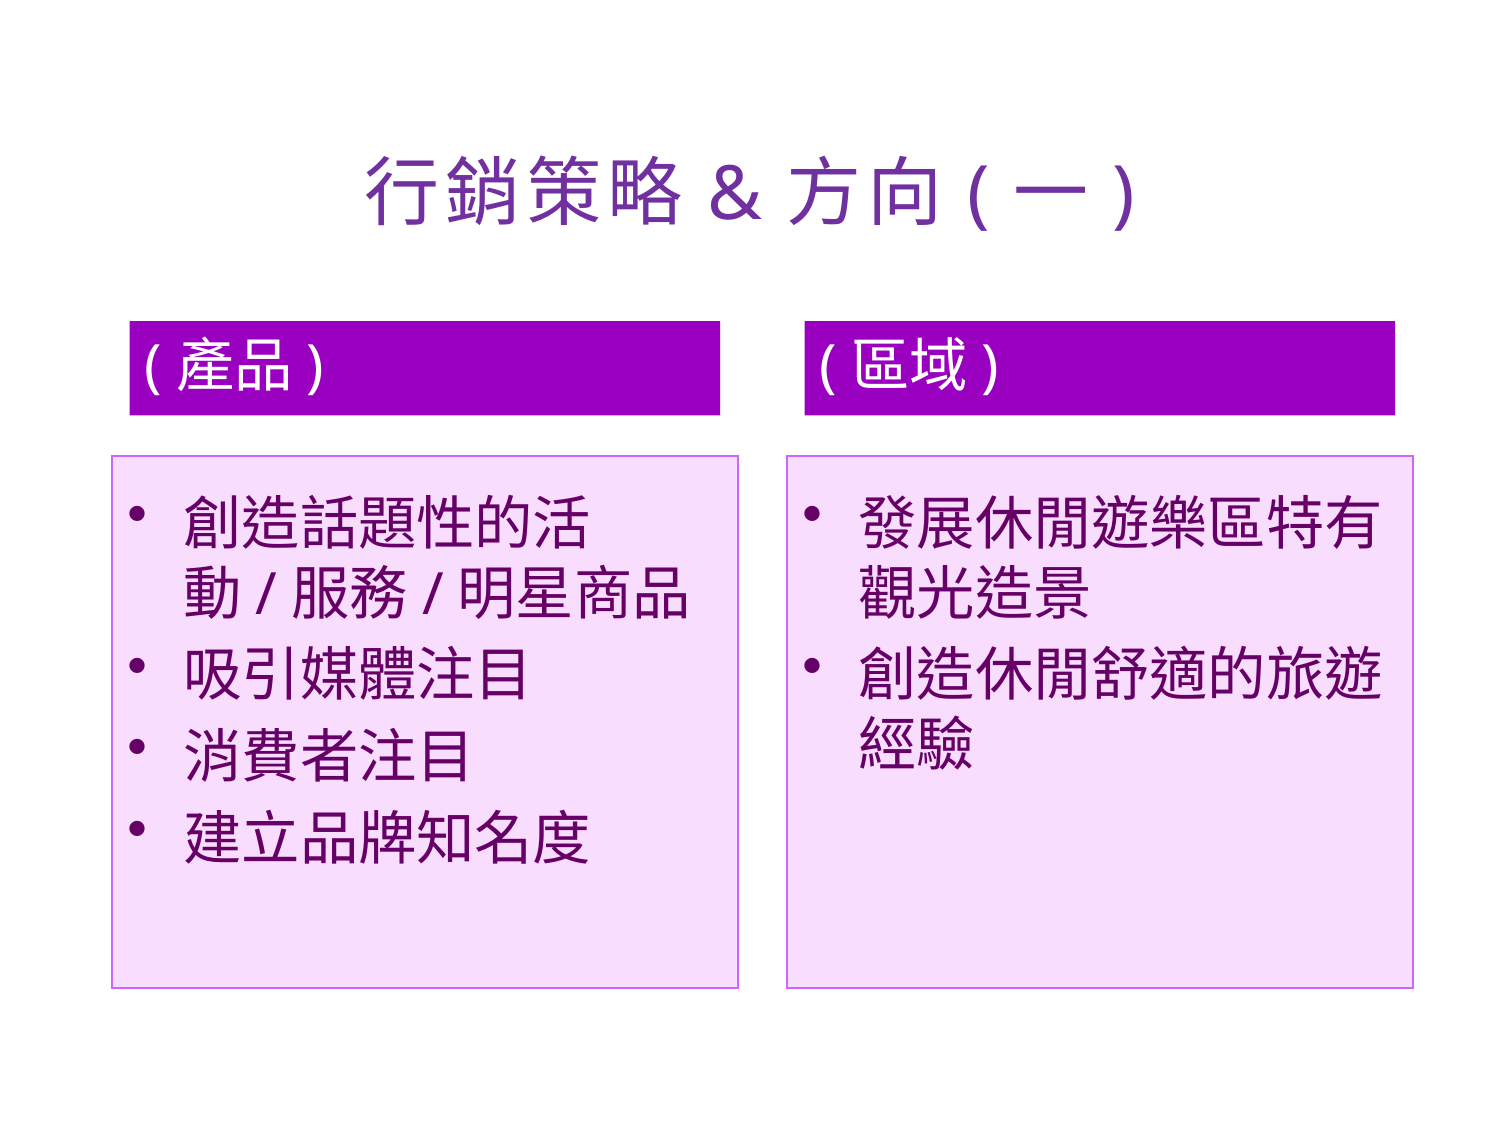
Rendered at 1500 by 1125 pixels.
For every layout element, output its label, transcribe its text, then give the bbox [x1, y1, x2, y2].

title 行銷策略&方向(一) [112, 138, 1388, 241]
list (區域) [804, 321, 1396, 416]
list 發展休閒遊樂區特有觀光造景 創造休閒舒適的旅遊經驗 [781, 450, 1419, 994]
list 創造話題性的活動/服務/明星商品 吸引媒體注目 消費者注目 建立品牌知名度 [106, 450, 744, 994]
list (產品) [129, 321, 721, 416]
